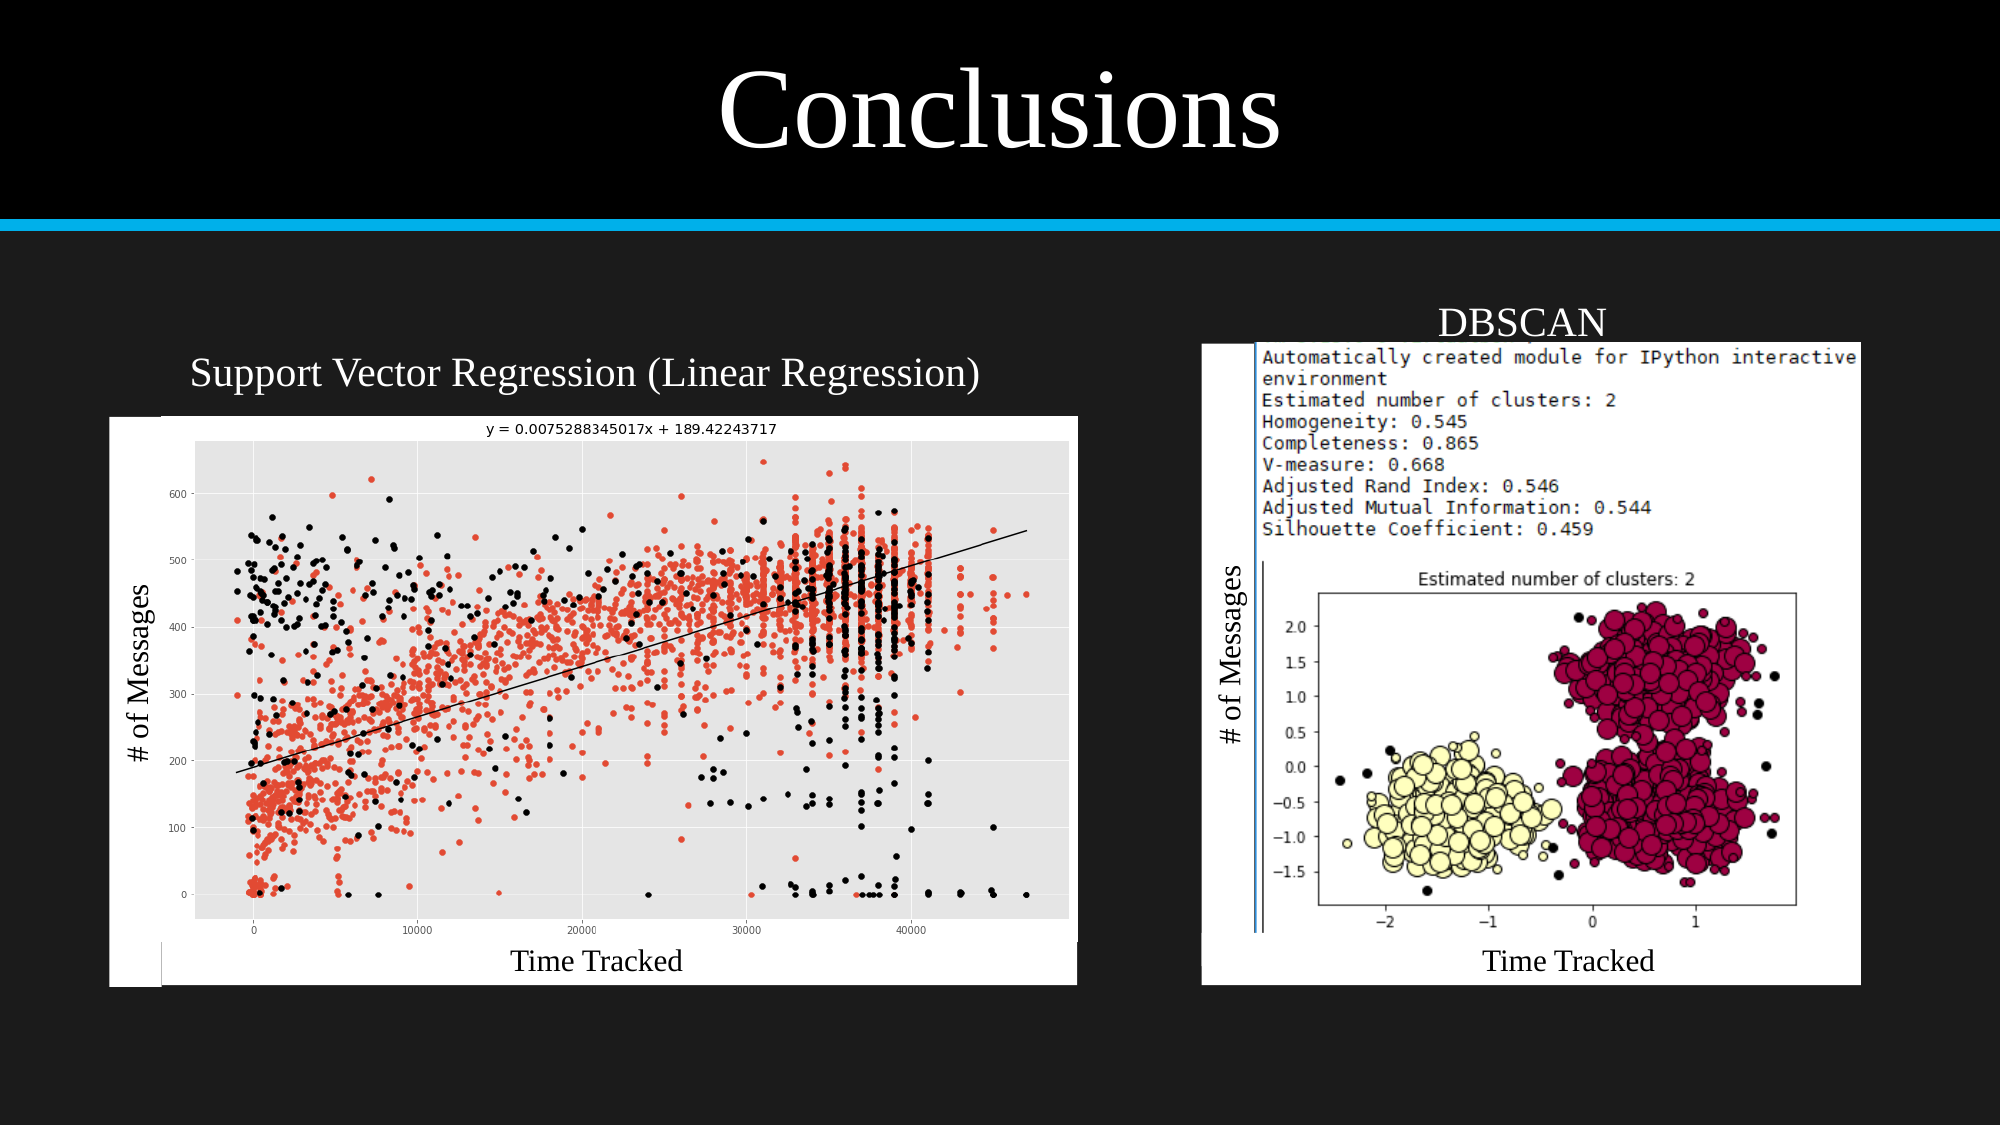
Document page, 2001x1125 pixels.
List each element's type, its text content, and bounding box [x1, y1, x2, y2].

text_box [1102, 286, 1943, 986]
text_box # of Messages [109, 416, 162, 987]
text_box Support Vector Regression (Linear Regression) [174, 337, 1016, 403]
picture [161, 416, 1078, 943]
title Conclusions [174, 20, 1825, 201]
text_box Time Tracked [162, 943, 1078, 986]
